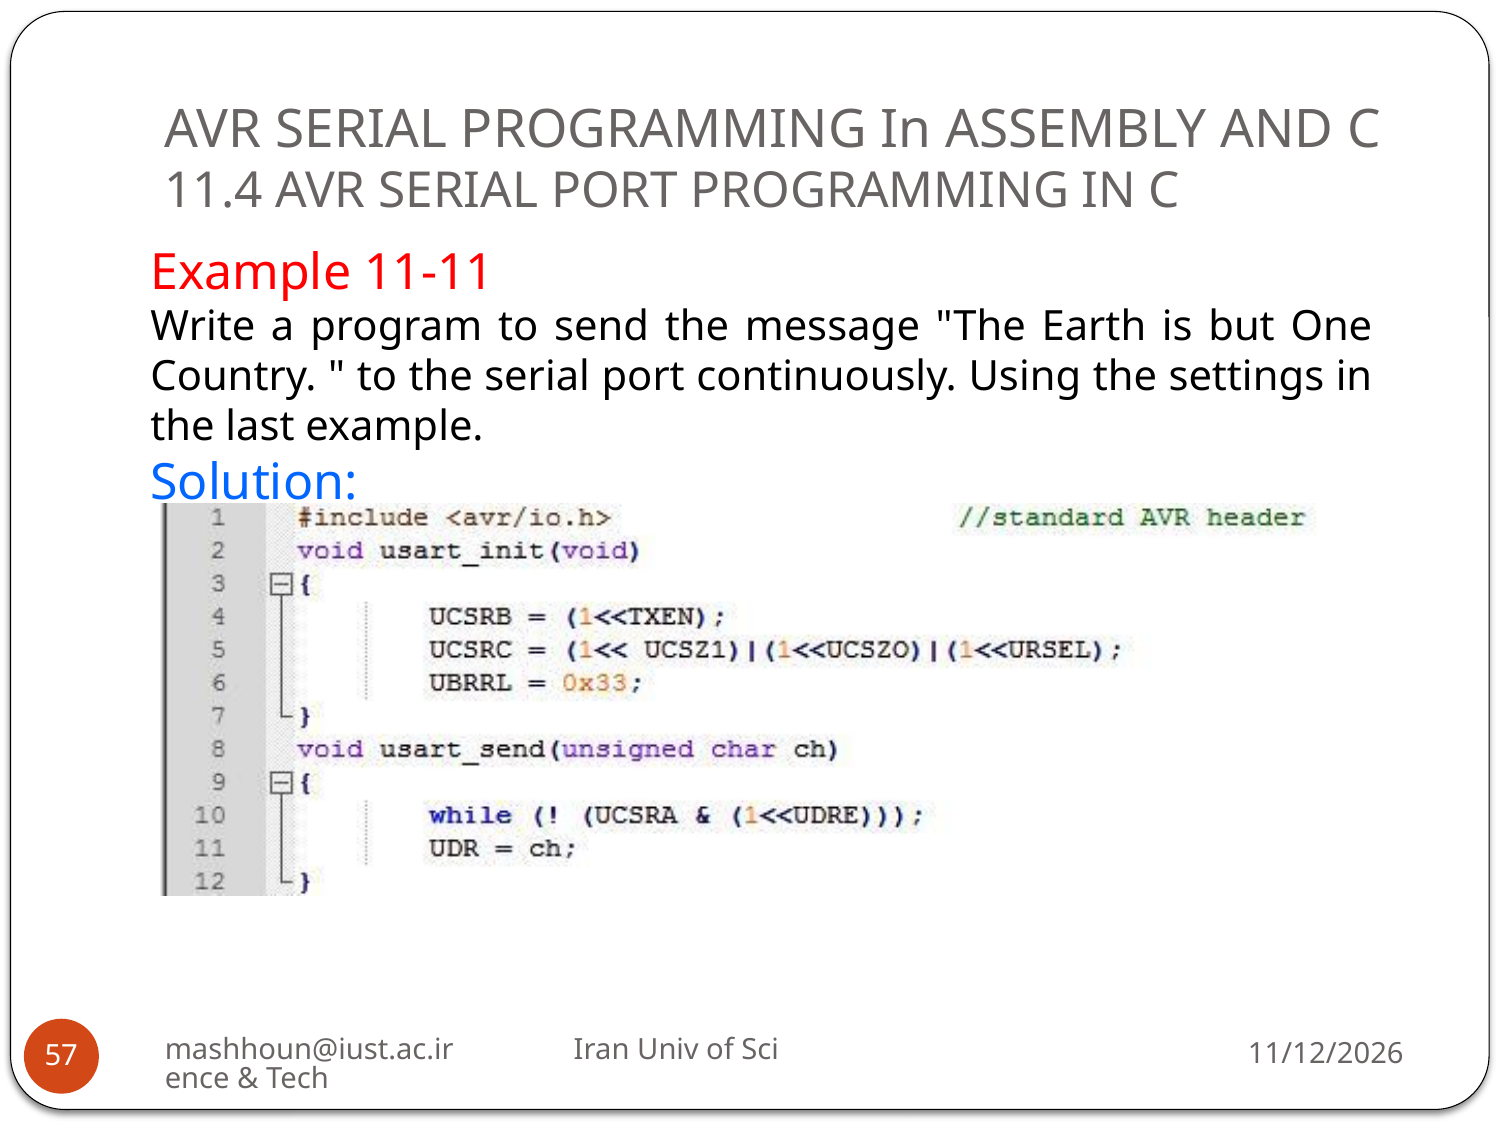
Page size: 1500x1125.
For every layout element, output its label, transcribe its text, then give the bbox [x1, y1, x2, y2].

picture [159, 503, 1360, 897]
title AVR SERIAL PROGRAMMING In ASSEMBLY AND C 11.4 AVR SERIAL PORT PROGRAMMING IN C [150, 45, 1425, 233]
slide_number 57 [23, 1018, 99, 1094]
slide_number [1012, 1015, 1419, 1094]
text_box Example 11-11 Write a program to send the message "The Earth is but One Country. " to the serial port continuously. Using the settings in the last example. Solution: [135, 231, 1388, 517]
footer mashhoun@iust.ac.ir Iran Univ of Science & Tech [150, 1012, 800, 1088]
